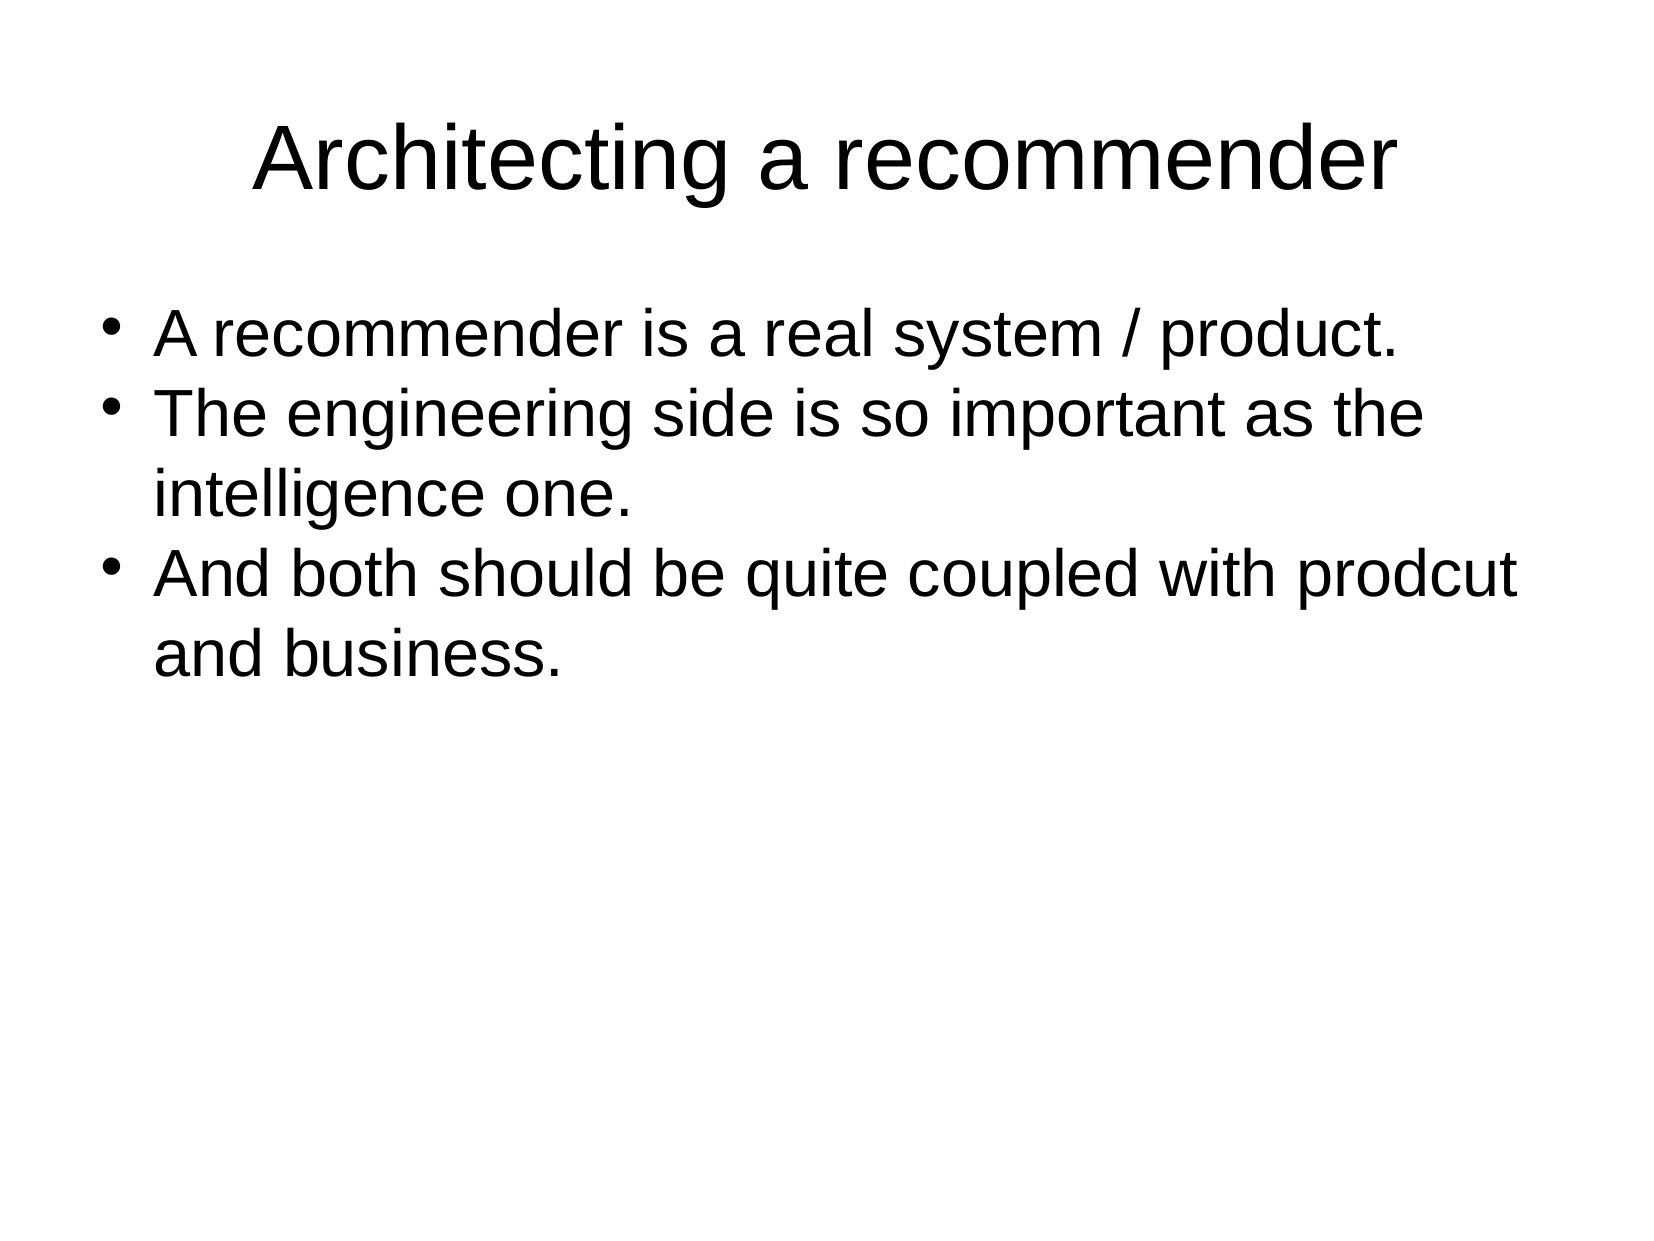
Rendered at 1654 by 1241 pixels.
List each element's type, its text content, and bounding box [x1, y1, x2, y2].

text_box A recommender is a real system / product. The engineering side is so important as the intelligence one. And both should be quite coupled with prodcut and business. [82, 290, 1571, 1010]
text_box Architecting a recommender [82, 49, 1571, 257]
